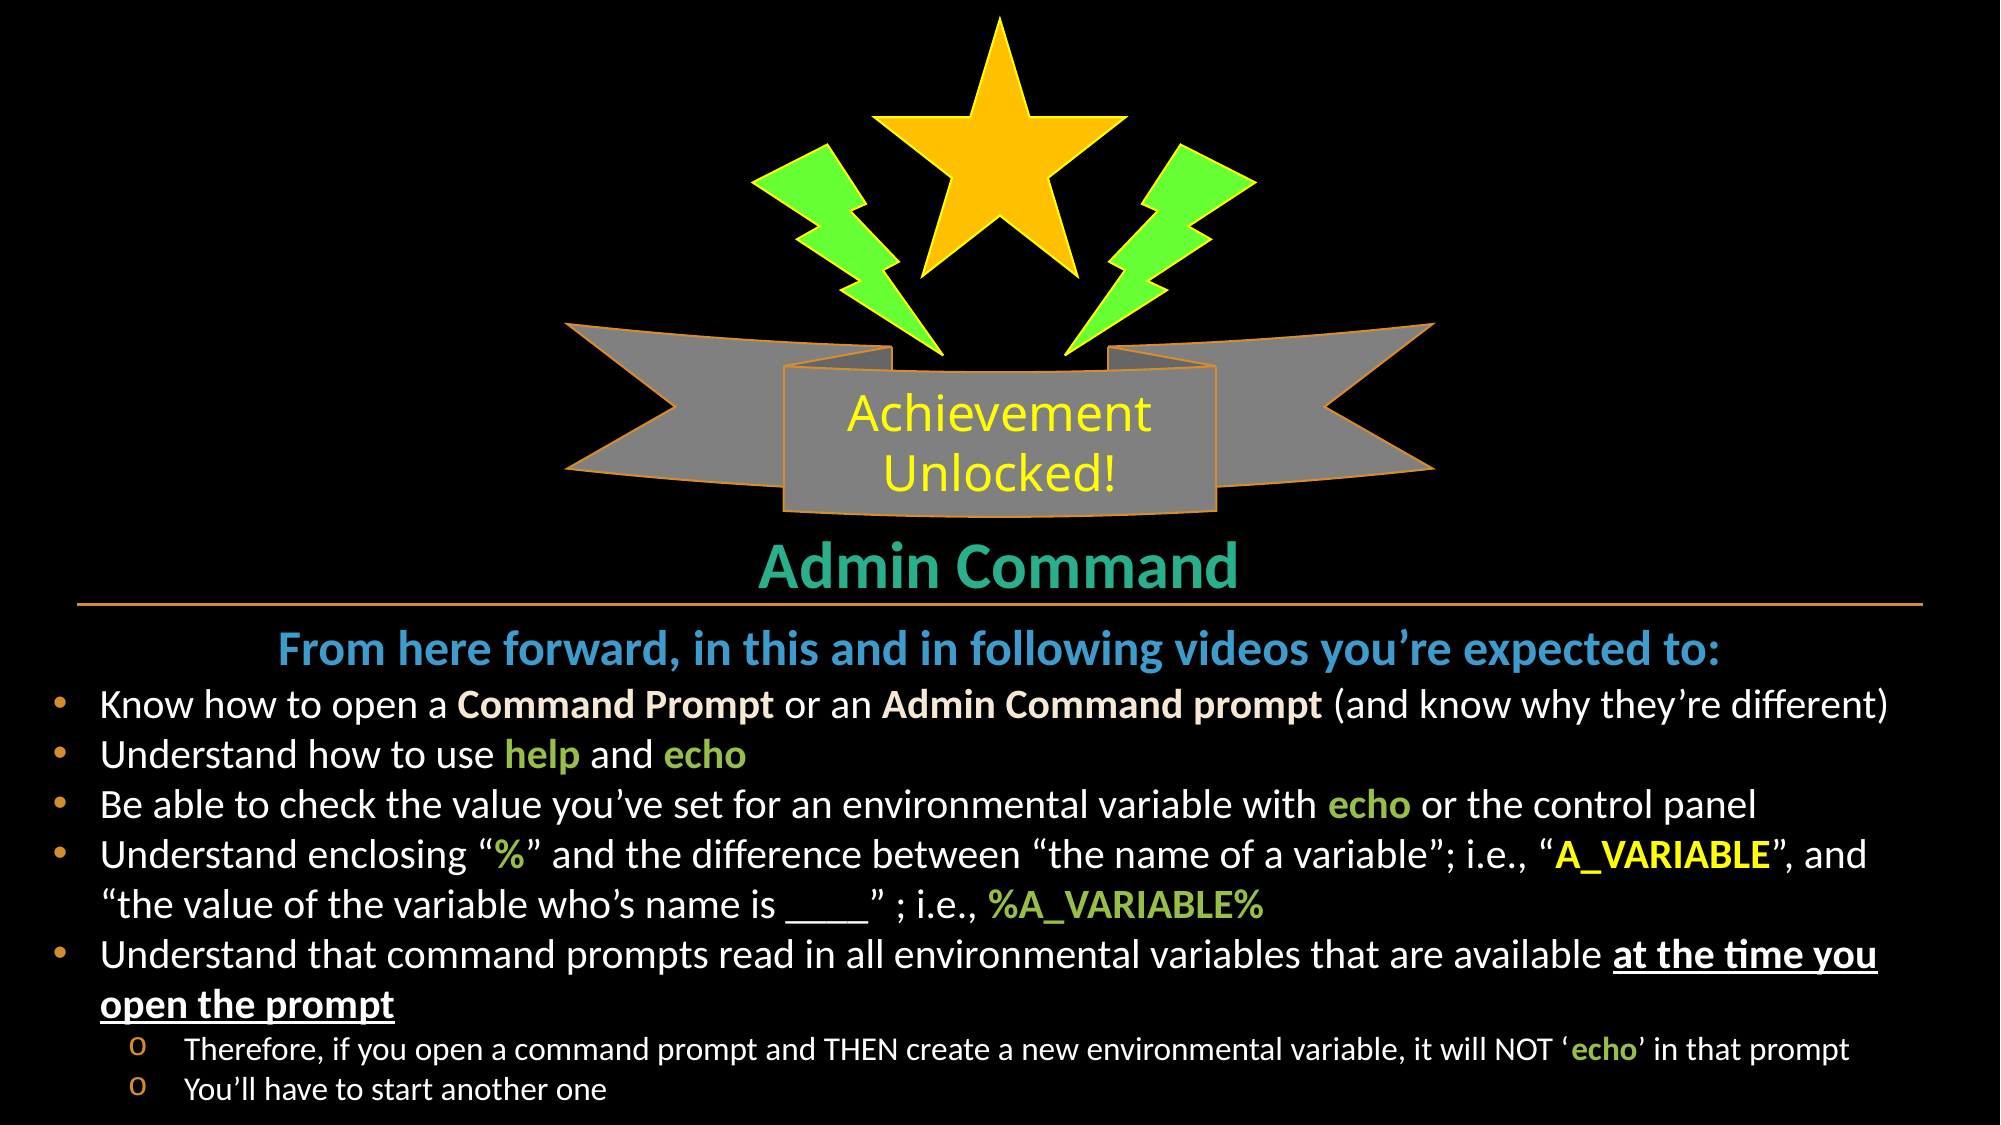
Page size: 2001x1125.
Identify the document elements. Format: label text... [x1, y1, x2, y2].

text_box Know how to open a Command Prompt or an Admin Command prompt (and know why they’re different) Understand how to use help and echo Be able to check the value you’ve set for an environmental variable with echo or the control panel Understand enclosing “%” and the difference between “the name of a variable”; i.e., “A_VARIABLE”, and “the value of the variable who’s name is ____” ; i.e., %A_VARIABLE% Understand that command prompts read in all environmental variables that are available at the time you open the prompt Therefore, if you open a command prompt and THEN create a new environmental variable, it will NOT ‘echo’ in that prompt You’ll have to start another one [38, 669, 1962, 1115]
text_box Admin Command [499, 514, 1501, 603]
text_box From here forward, in this and in following videos you’re expected to: [254, 608, 1746, 683]
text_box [567, 18, 1433, 517]
